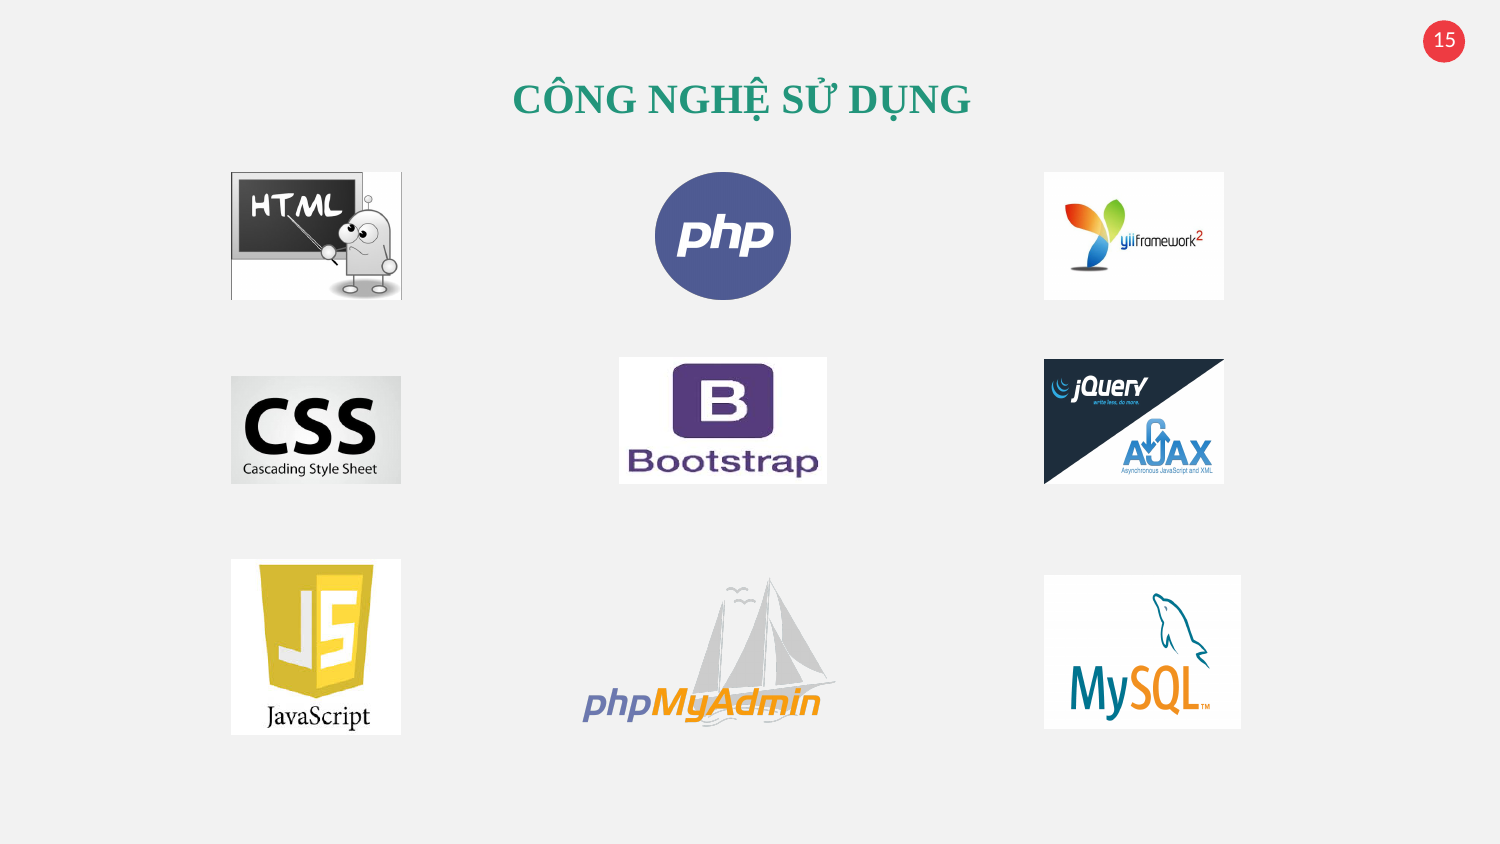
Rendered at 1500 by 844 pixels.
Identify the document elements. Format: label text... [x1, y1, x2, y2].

picture [1044, 172, 1224, 300]
picture [231, 172, 402, 300]
picture [1044, 359, 1224, 484]
picture [1044, 575, 1241, 729]
picture [563, 575, 855, 729]
picture [619, 357, 827, 484]
picture [231, 376, 401, 484]
picture [231, 559, 401, 736]
picture [587, 172, 859, 300]
text_box CÔNG NGHỆ SỬ DỤNG [478, 65, 1005, 116]
